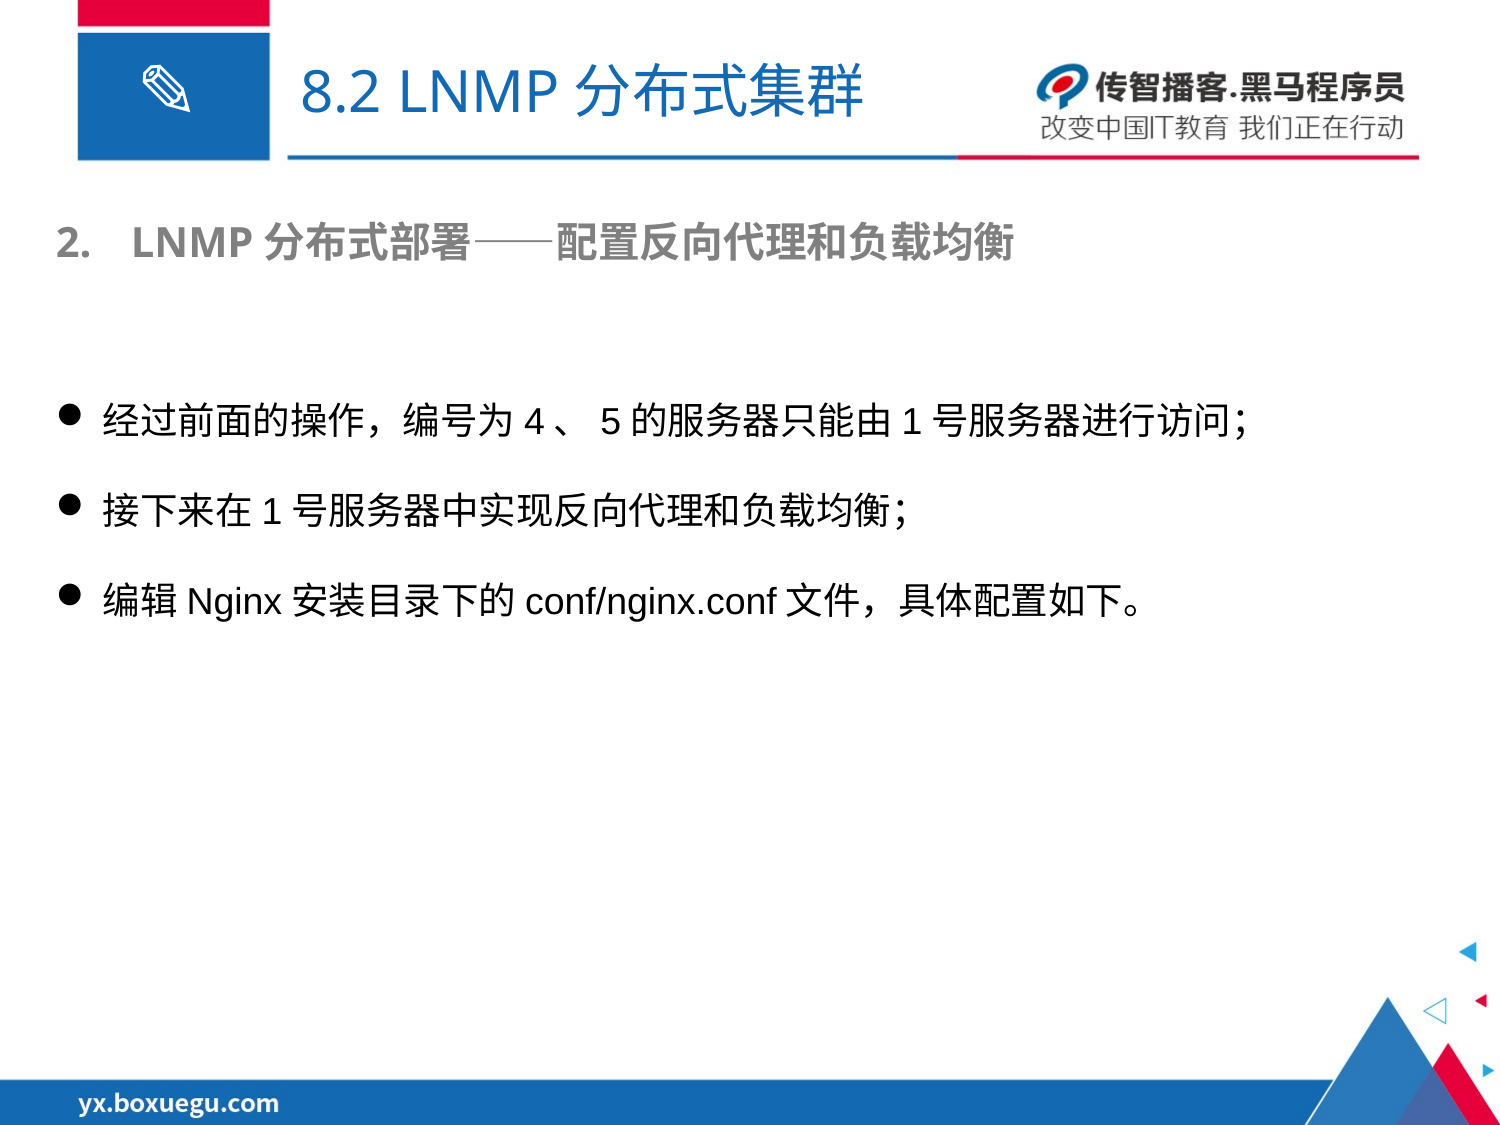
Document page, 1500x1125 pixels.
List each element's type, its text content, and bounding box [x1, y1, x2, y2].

text_box LNMP分布式部署——配置反向代理和负载均衡 [41, 208, 1424, 274]
text_box 经过前面的操作，编号为4、5的服务器只能由1号服务器进行访问； 接下来在1号服务器中实现反向代理和负载均衡； 编辑Nginx安装目录下的conf/nginx.conf文件，具体配置如下。 [41, 344, 1409, 630]
picture [0, 1, 1500, 1125]
title 8.2 LNMP分布式集群 [285, 25, 1137, 153]
